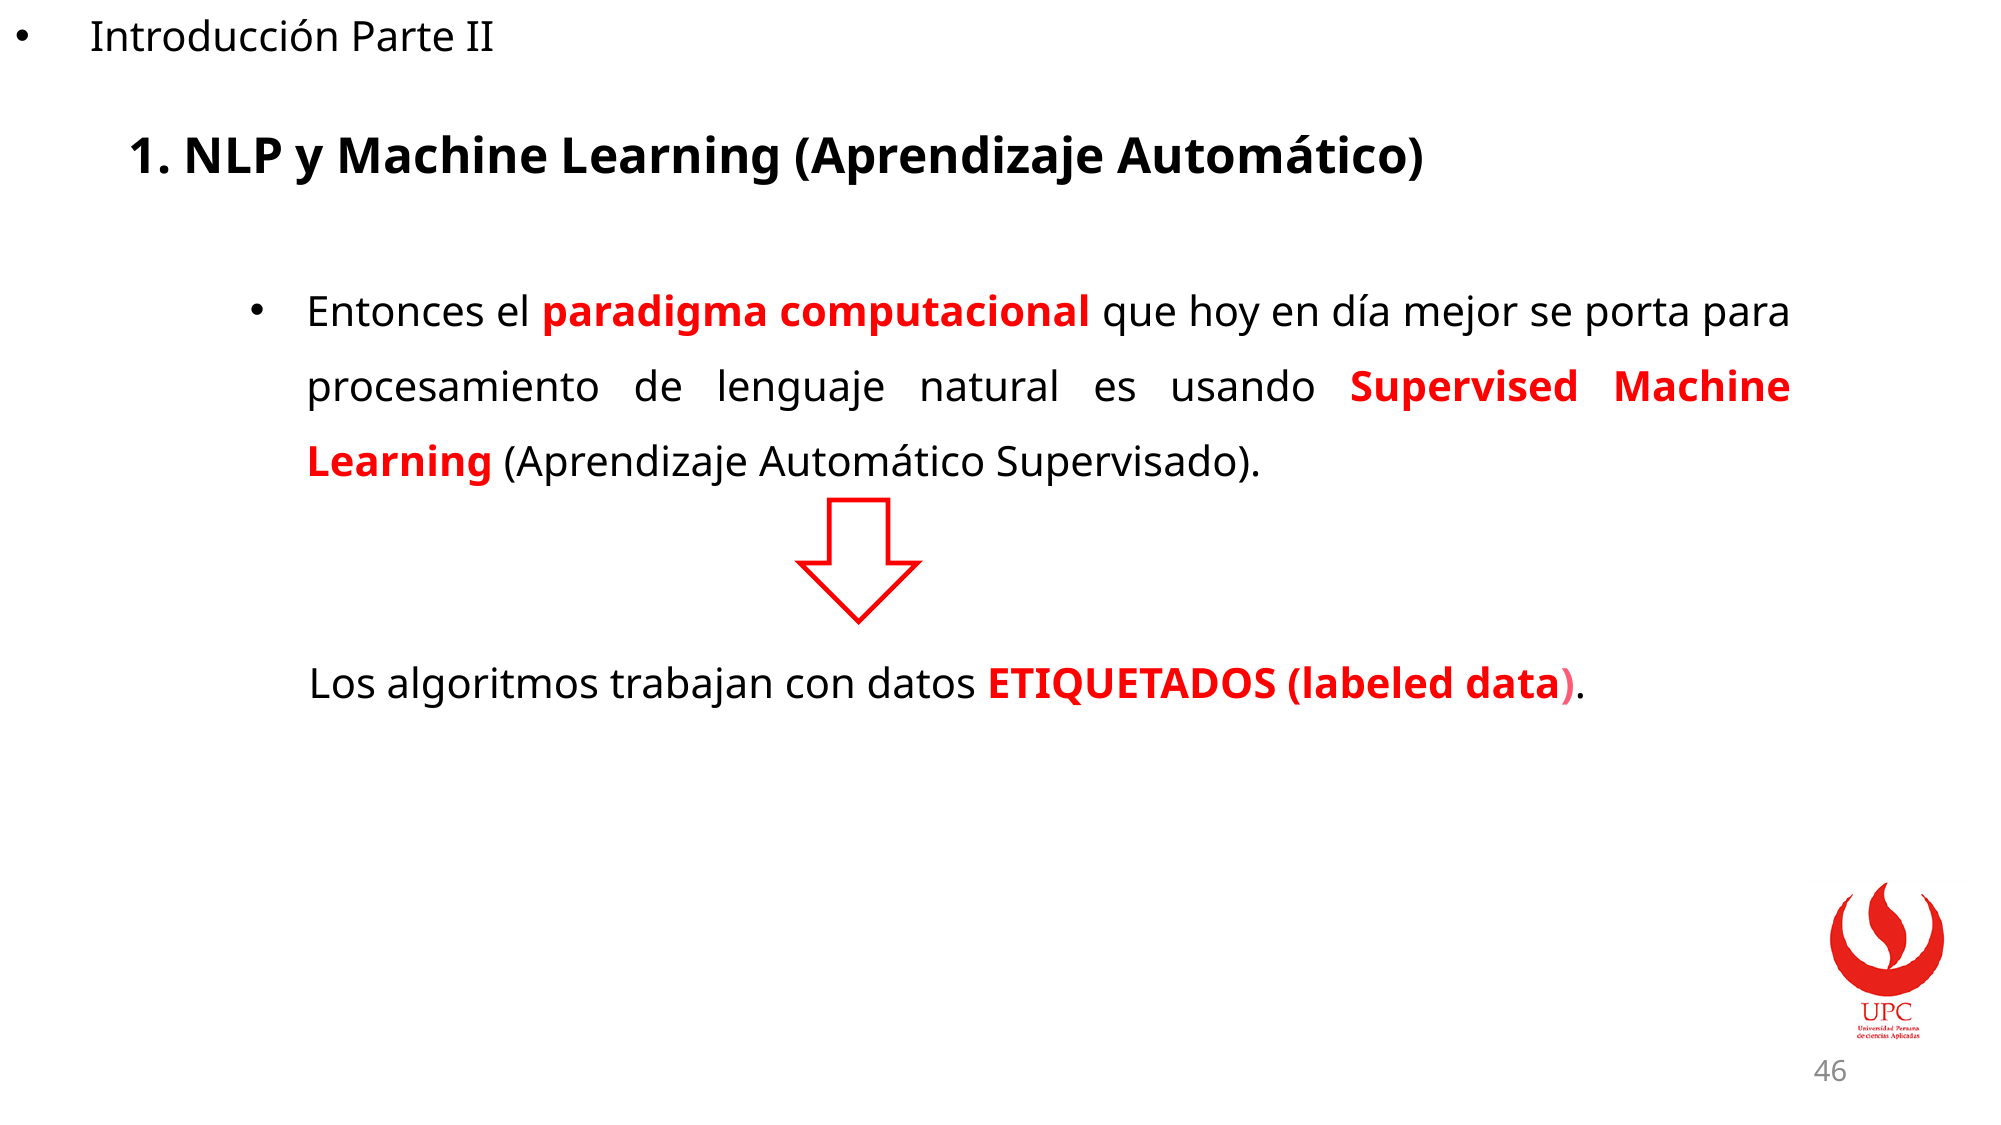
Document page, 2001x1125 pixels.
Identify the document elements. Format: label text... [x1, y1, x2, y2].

text_box 1. NLP y Machine Learning (Aprendizaje Automático) [113, 87, 1807, 192]
slide_number 46 [1412, 1042, 1863, 1103]
text_box [797, 498, 920, 608]
text_box Entonces el paradigma computacional que hoy en día mejor se porta para procesamiento de lenguaje natural es usando Supervised Machine Learning (Aprendizaje Automático Supervisado). [235, 222, 1807, 522]
text_box Los algoritmos trabajan con datos ETIQUETADOS (labeled data). [293, 608, 1627, 730]
text_box Introducción Parte II [0, 0, 902, 88]
picture [1806, 879, 1970, 1043]
